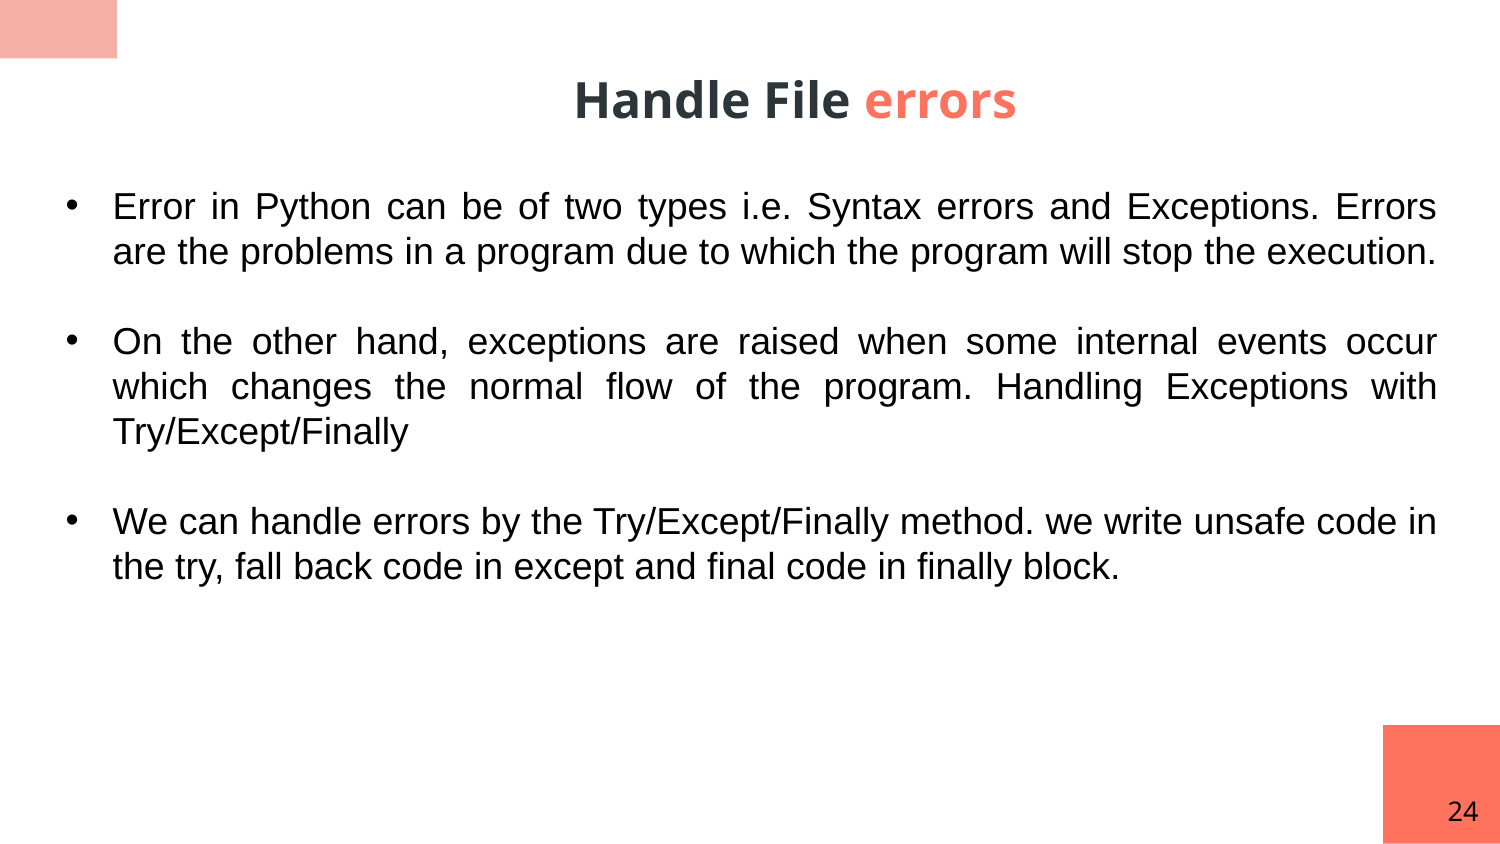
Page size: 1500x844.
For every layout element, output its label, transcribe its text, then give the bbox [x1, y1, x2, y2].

slide_number 24 [1403, 779, 1494, 844]
text_box Error in Python can be of two types i.e. Syntax errors and Exceptions. Errors are the problems in a program due to which the program will stop the execution. On the other hand, exceptions are raised when some internal events occur which changes the normal flow of the program. Handling Exceptions with Try/Except/Finally We can handle errors by the Try/Except/Finally method. we write unsafe code in the try, fall back code in except and final code in finally block. [50, 174, 1453, 595]
title Handle File errors [137, 22, 1453, 174]
